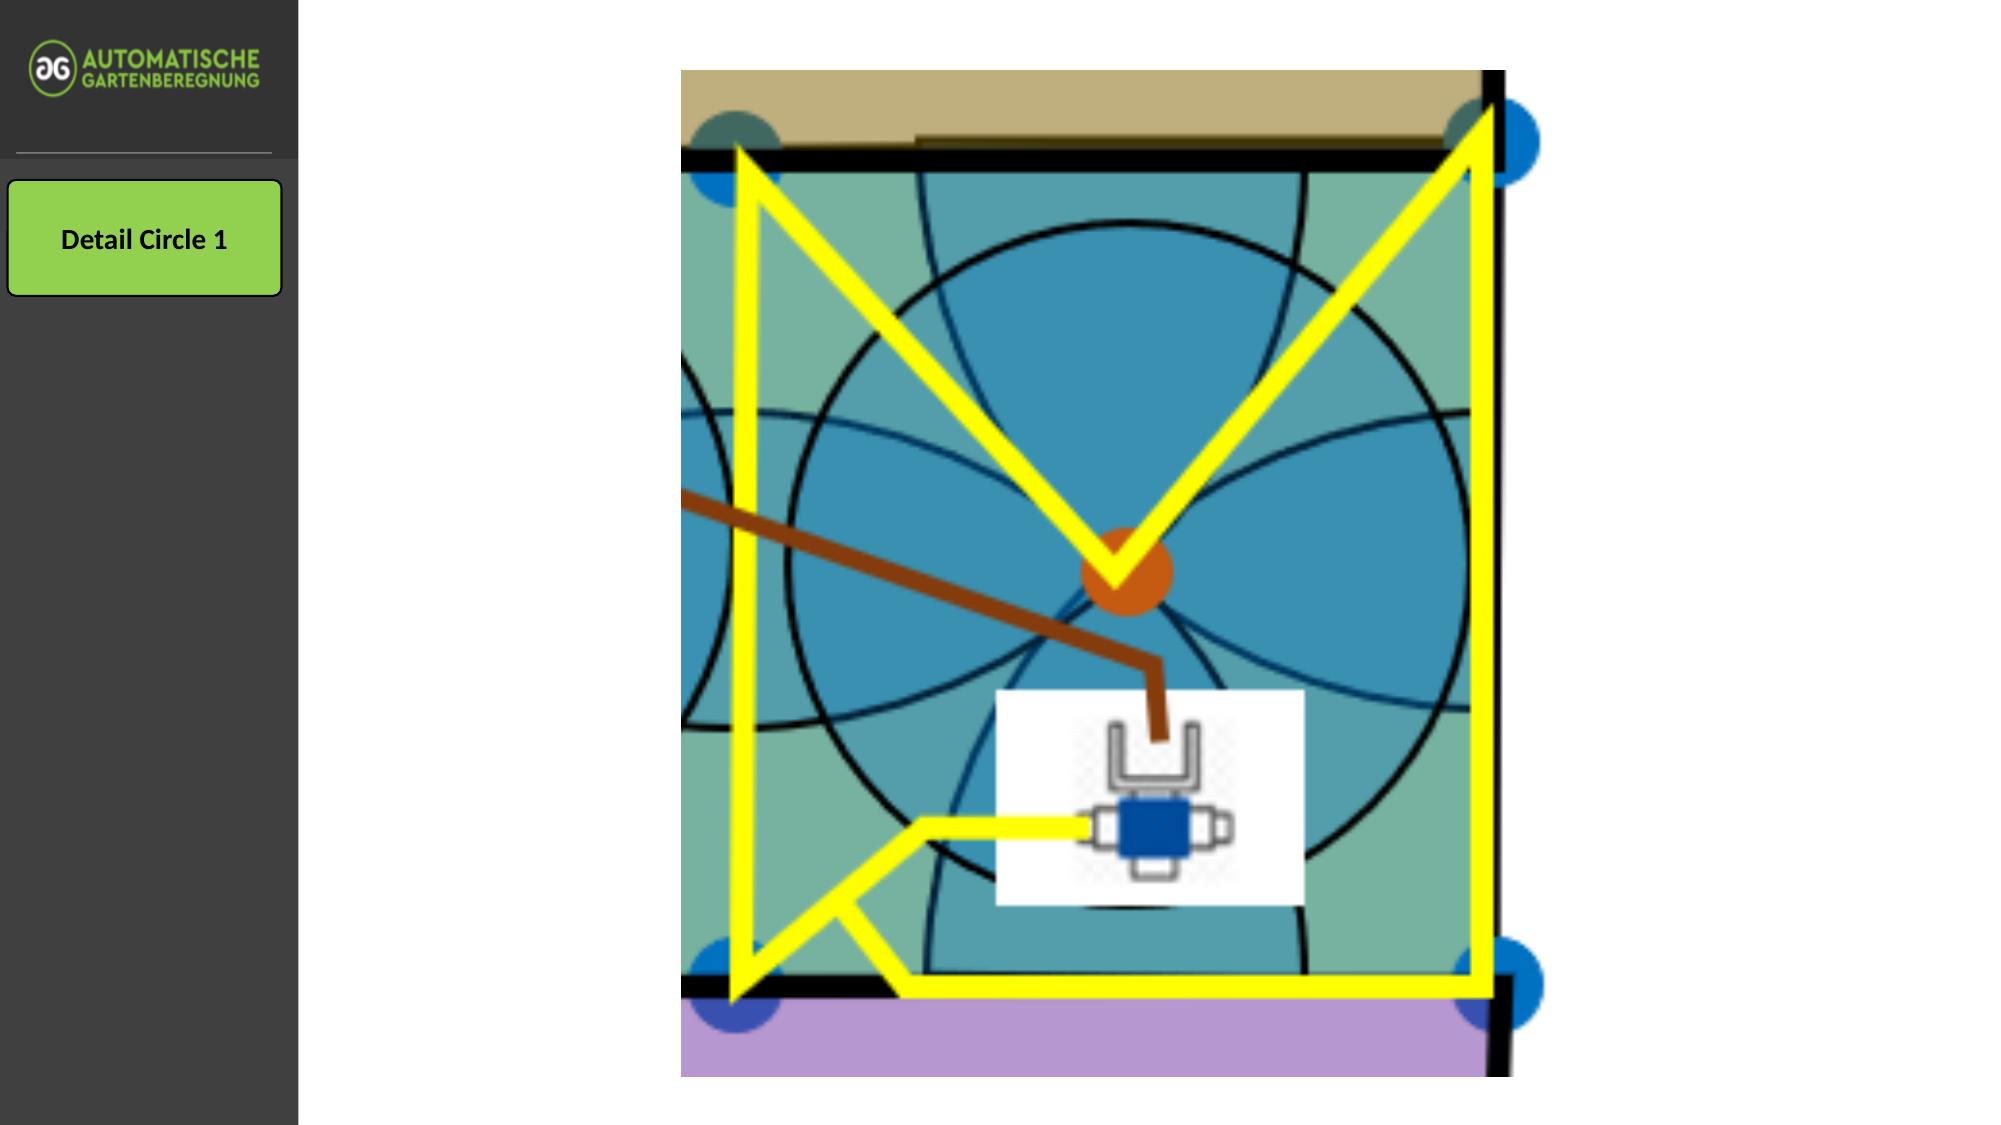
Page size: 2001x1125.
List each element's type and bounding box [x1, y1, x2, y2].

picture [681, 70, 1634, 1077]
text_box [0, 0, 2000, 1125]
